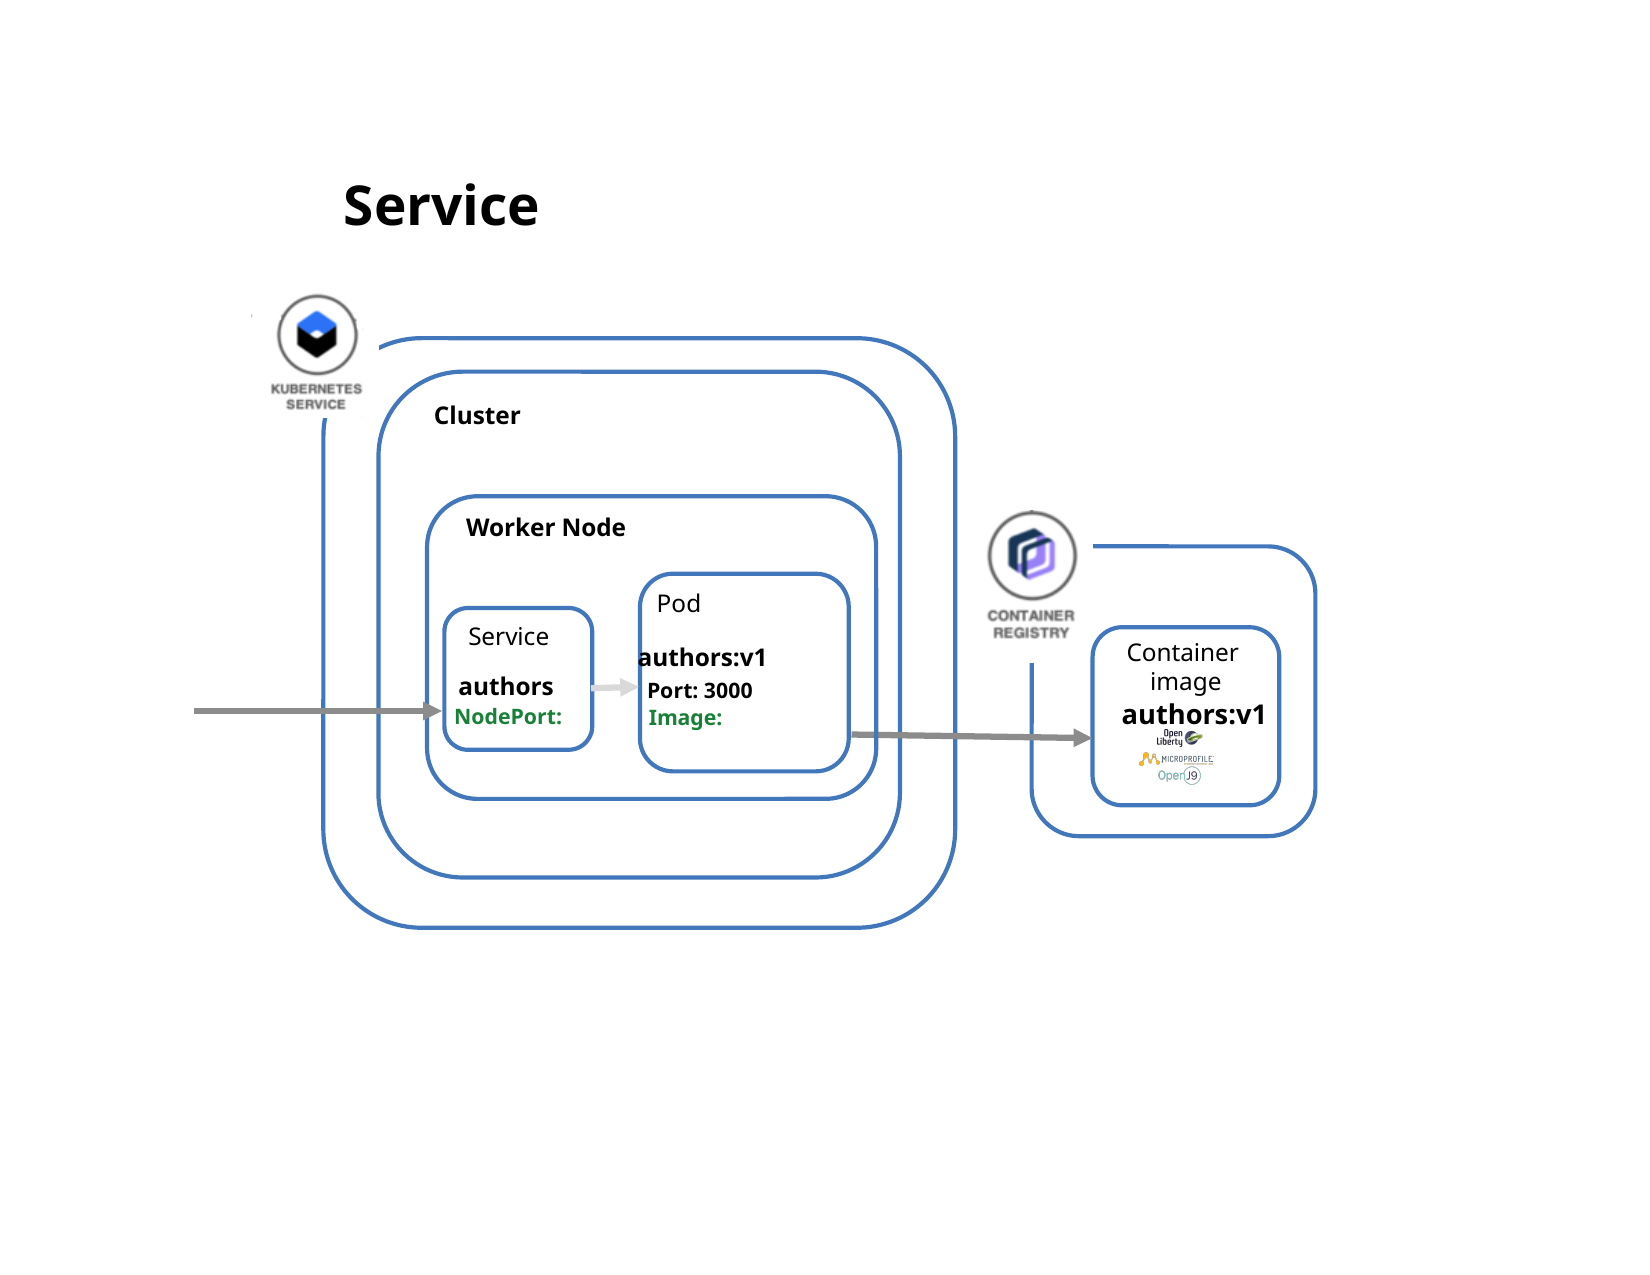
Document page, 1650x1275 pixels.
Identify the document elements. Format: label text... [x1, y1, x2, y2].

picture [1139, 752, 1214, 790]
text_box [883, 672, 1093, 739]
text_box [194, 665, 640, 735]
picture [1156, 729, 1203, 747]
text_box Service [0, 165, 897, 245]
text_box [1092, 627, 1280, 806]
picture [970, 510, 1093, 663]
text_box Container image [1118, 632, 1254, 700]
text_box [250, 279, 956, 666]
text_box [444, 739, 593, 751]
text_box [426, 495, 877, 800]
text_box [250, 739, 956, 928]
text_box [1031, 546, 1316, 837]
text_box authors:v1 [1106, 689, 1282, 737]
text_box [444, 607, 593, 660]
